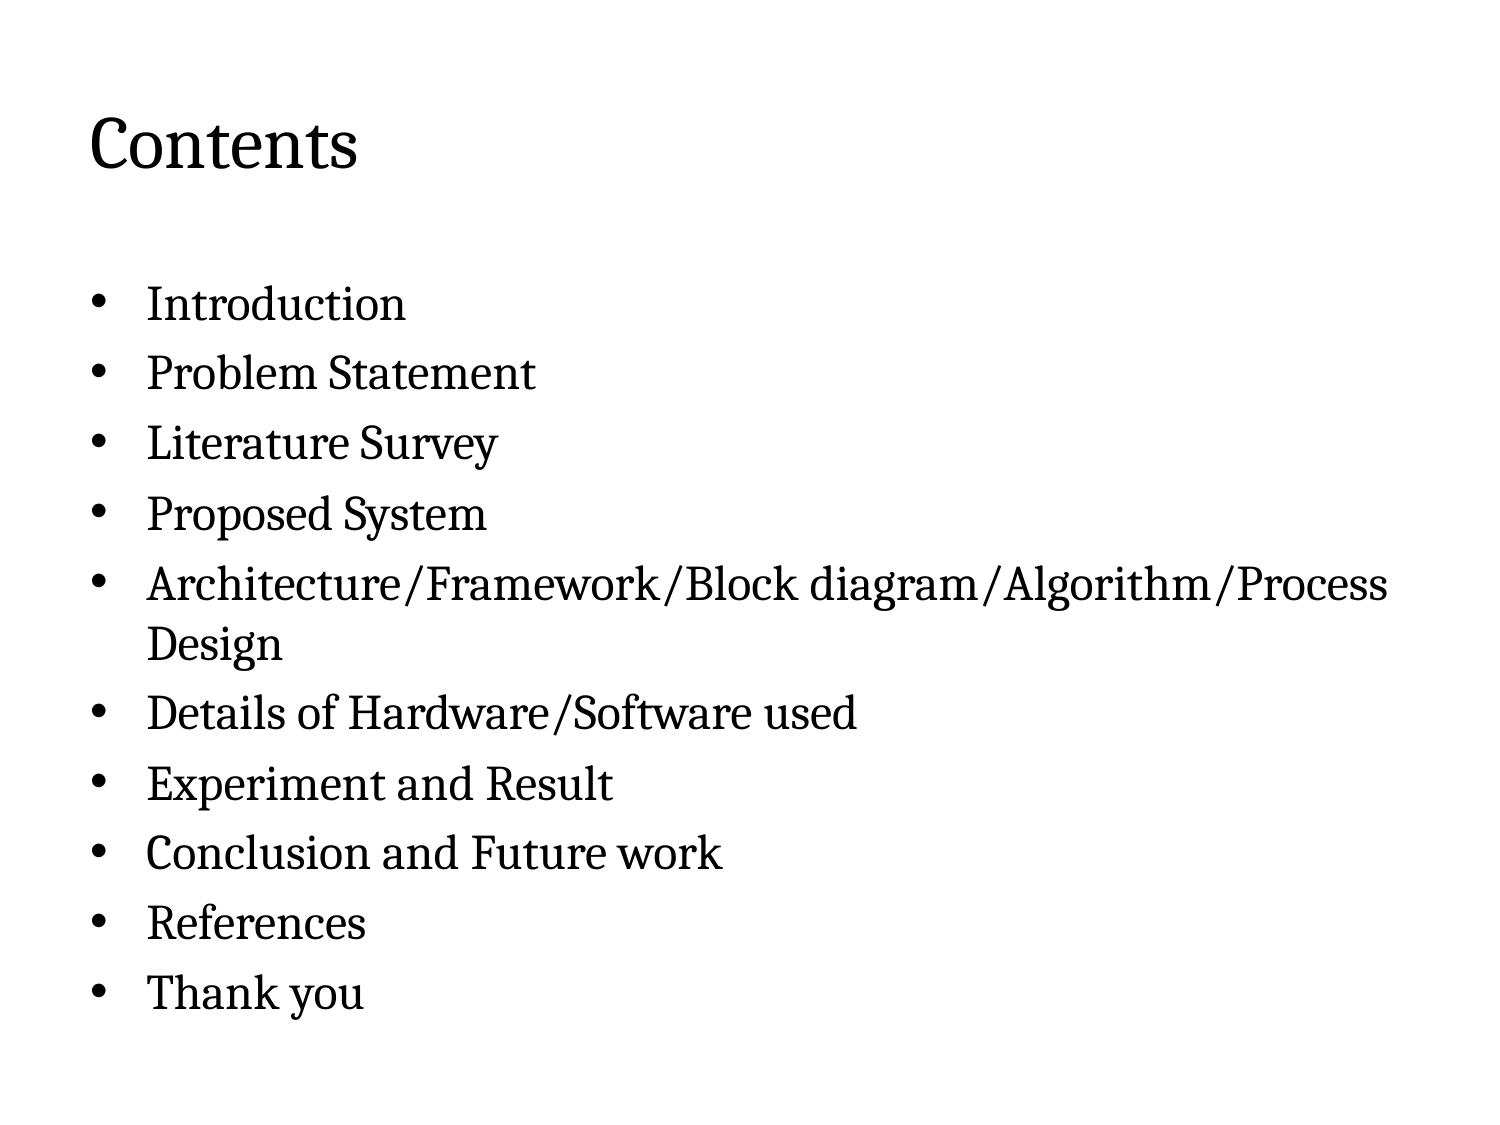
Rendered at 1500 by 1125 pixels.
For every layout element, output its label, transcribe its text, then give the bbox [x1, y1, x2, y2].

title Contents [75, 45, 1425, 233]
list Introduction Problem Statement Literature Survey Proposed System Architecture/Framework/Block diagram/Algorithm/Process Design Details of Hardware/Software used Experiment and Result Conclusion and Future work References Thank you [75, 262, 1425, 1050]
